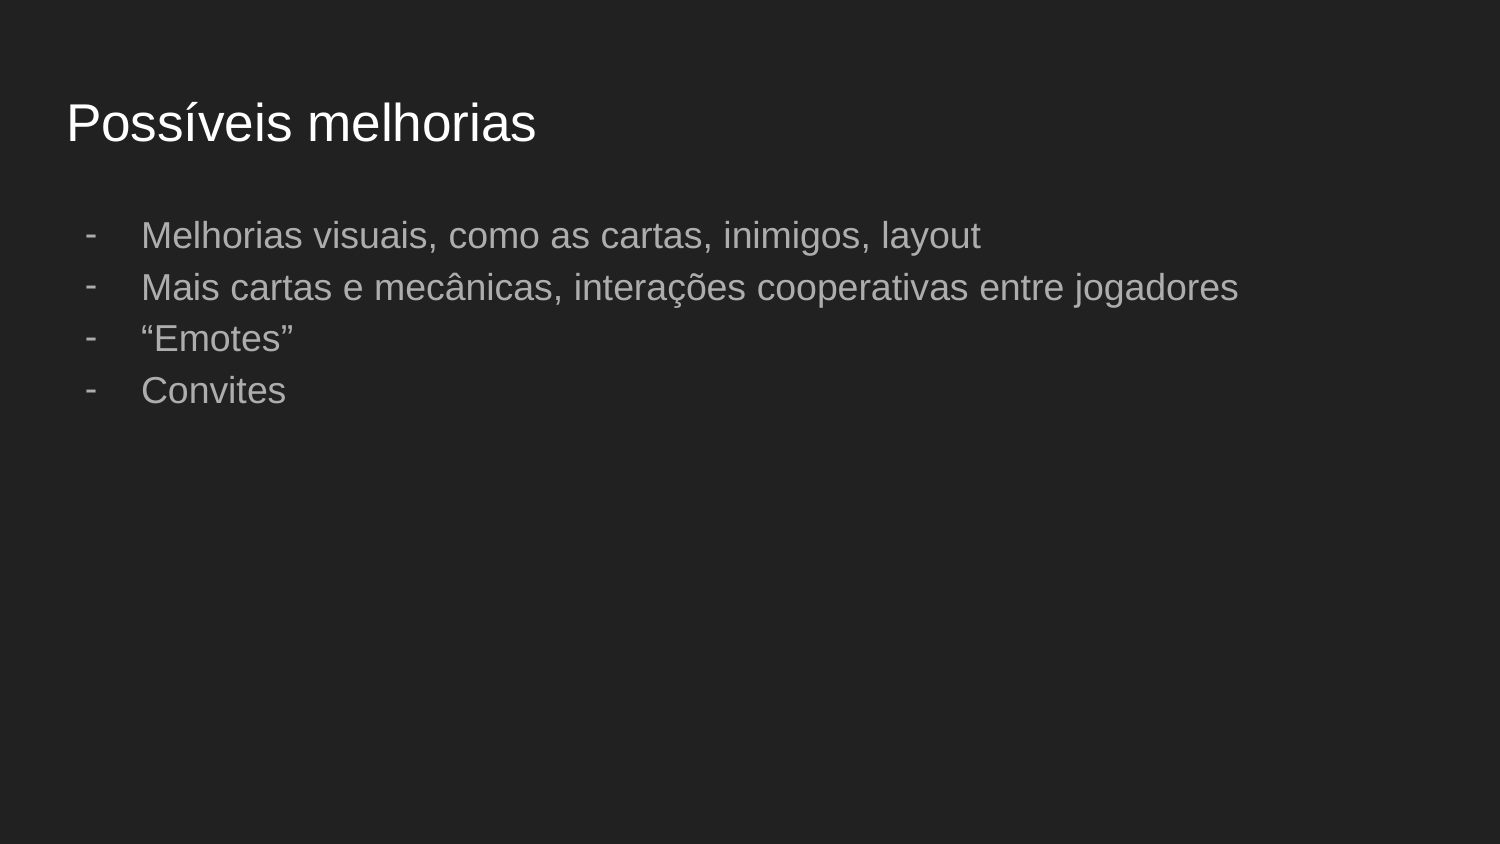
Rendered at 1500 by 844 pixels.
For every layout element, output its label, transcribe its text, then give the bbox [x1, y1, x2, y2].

list Melhorias visuais, como as cartas, inimigos, layout Mais cartas e mecânicas, interações cooperativas entre jogadores “Emotes” Convites [51, 189, 1293, 750]
title Possíveis melhorias [51, 72, 1449, 167]
